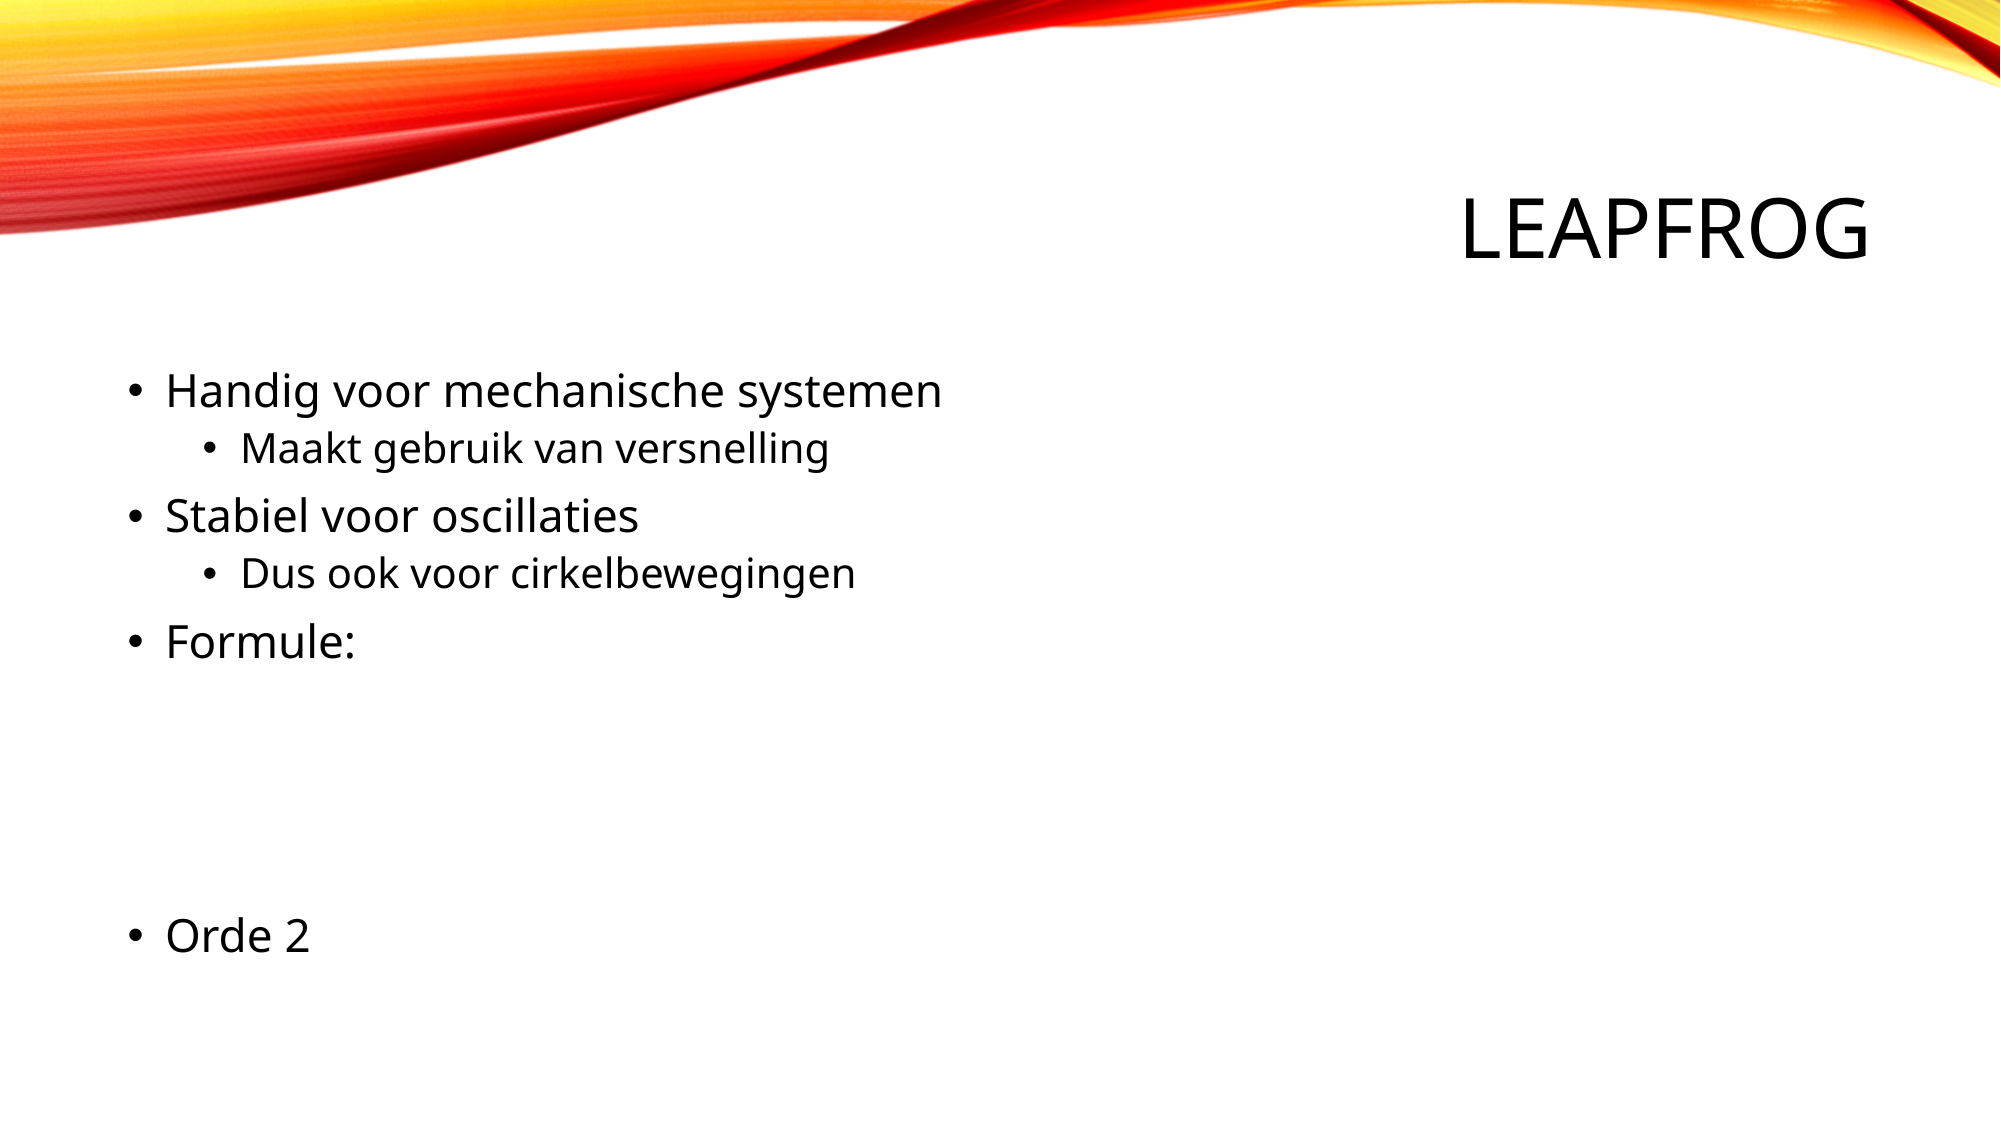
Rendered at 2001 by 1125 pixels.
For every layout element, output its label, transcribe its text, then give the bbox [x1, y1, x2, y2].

title Leapfrog [474, 125, 1888, 338]
picture [0, 0, 2000, 237]
